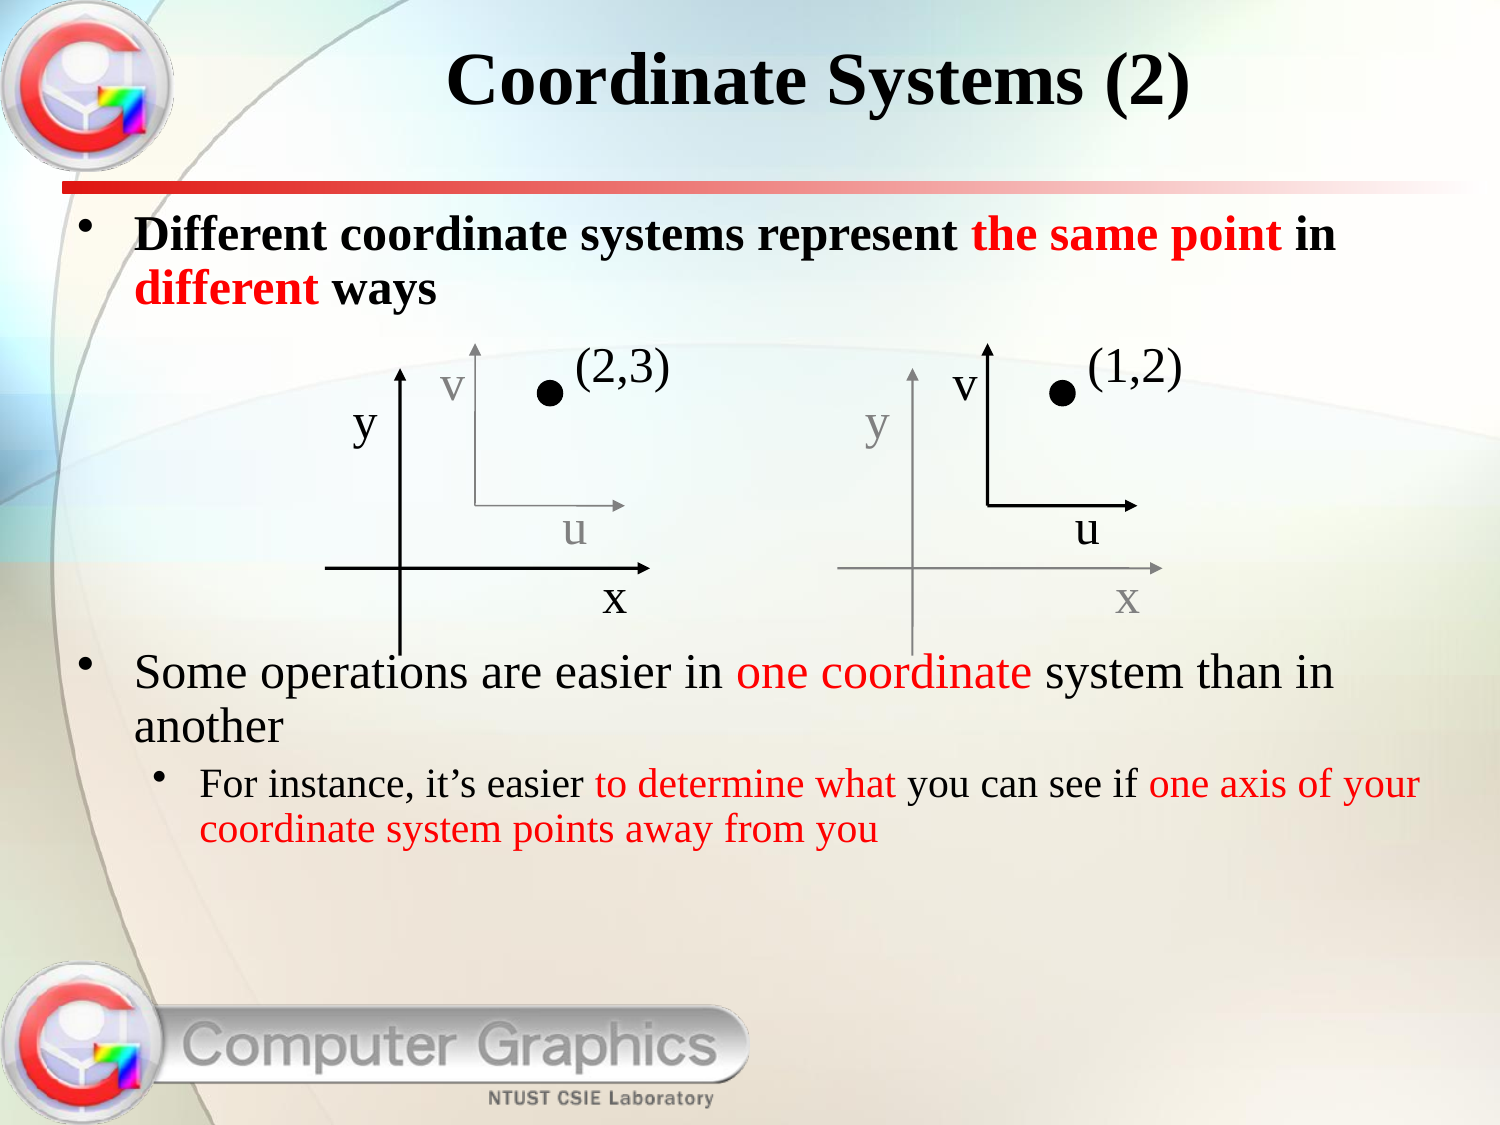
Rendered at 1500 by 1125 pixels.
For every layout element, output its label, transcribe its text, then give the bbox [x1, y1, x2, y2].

text_box v [937, 343, 993, 418]
text_box [1155, 564, 1163, 573]
title Coordinate Systems (2) [174, 12, 1463, 138]
list Different coordinate systems represent the same point in different ways Some operations are easier in one coordinate system than in another For instance, it’s easier to determine what you can see if one axis of your coordinate system points away from you [62, 199, 1463, 1001]
text_box (2,3) [559, 324, 686, 400]
text_box u [547, 487, 603, 563]
text_box v [425, 343, 480, 418]
text_box [1050, 380, 1073, 406]
text_box u [1060, 487, 1115, 563]
text_box [1115, 499, 1138, 512]
text_box [393, 368, 407, 568]
text_box [643, 564, 650, 572]
picture [0, 0, 1500, 1125]
text_box [906, 368, 919, 568]
text_box y [850, 380, 905, 456]
text_box (1,2) [1072, 324, 1199, 400]
text_box x [1100, 555, 1155, 631]
text_box x [587, 555, 643, 631]
text_box y [337, 380, 393, 456]
text_box [537, 380, 561, 406]
text_box [603, 499, 625, 512]
